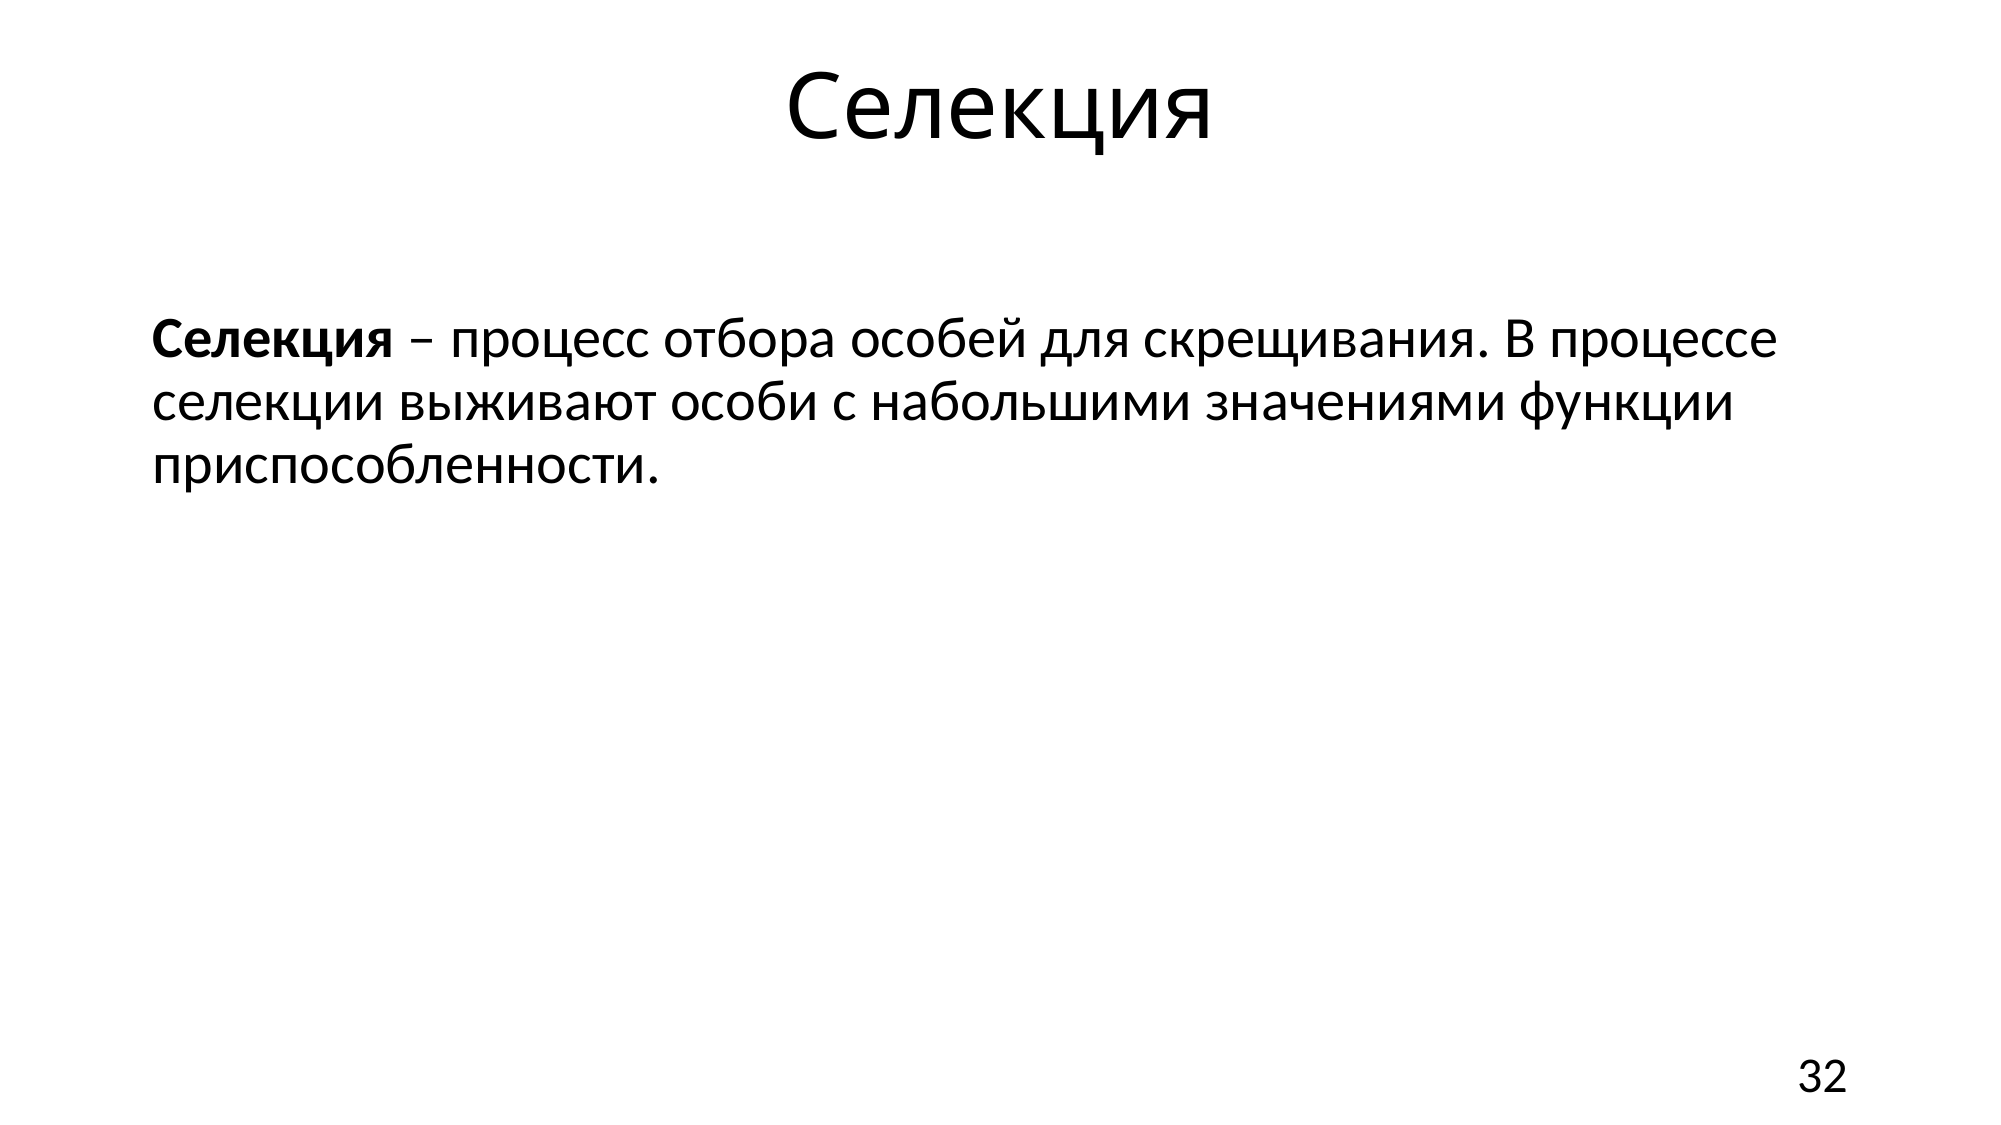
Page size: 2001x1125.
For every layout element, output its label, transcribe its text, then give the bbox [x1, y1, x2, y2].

slide_number 32 [1412, 1042, 1863, 1103]
list Селекция – процесс отбора особей для скрещивания. В процессе селекции выживают особи с набольшими значениями функции приспособленности. [137, 299, 1863, 1014]
title Селекция [137, 0, 1863, 218]
